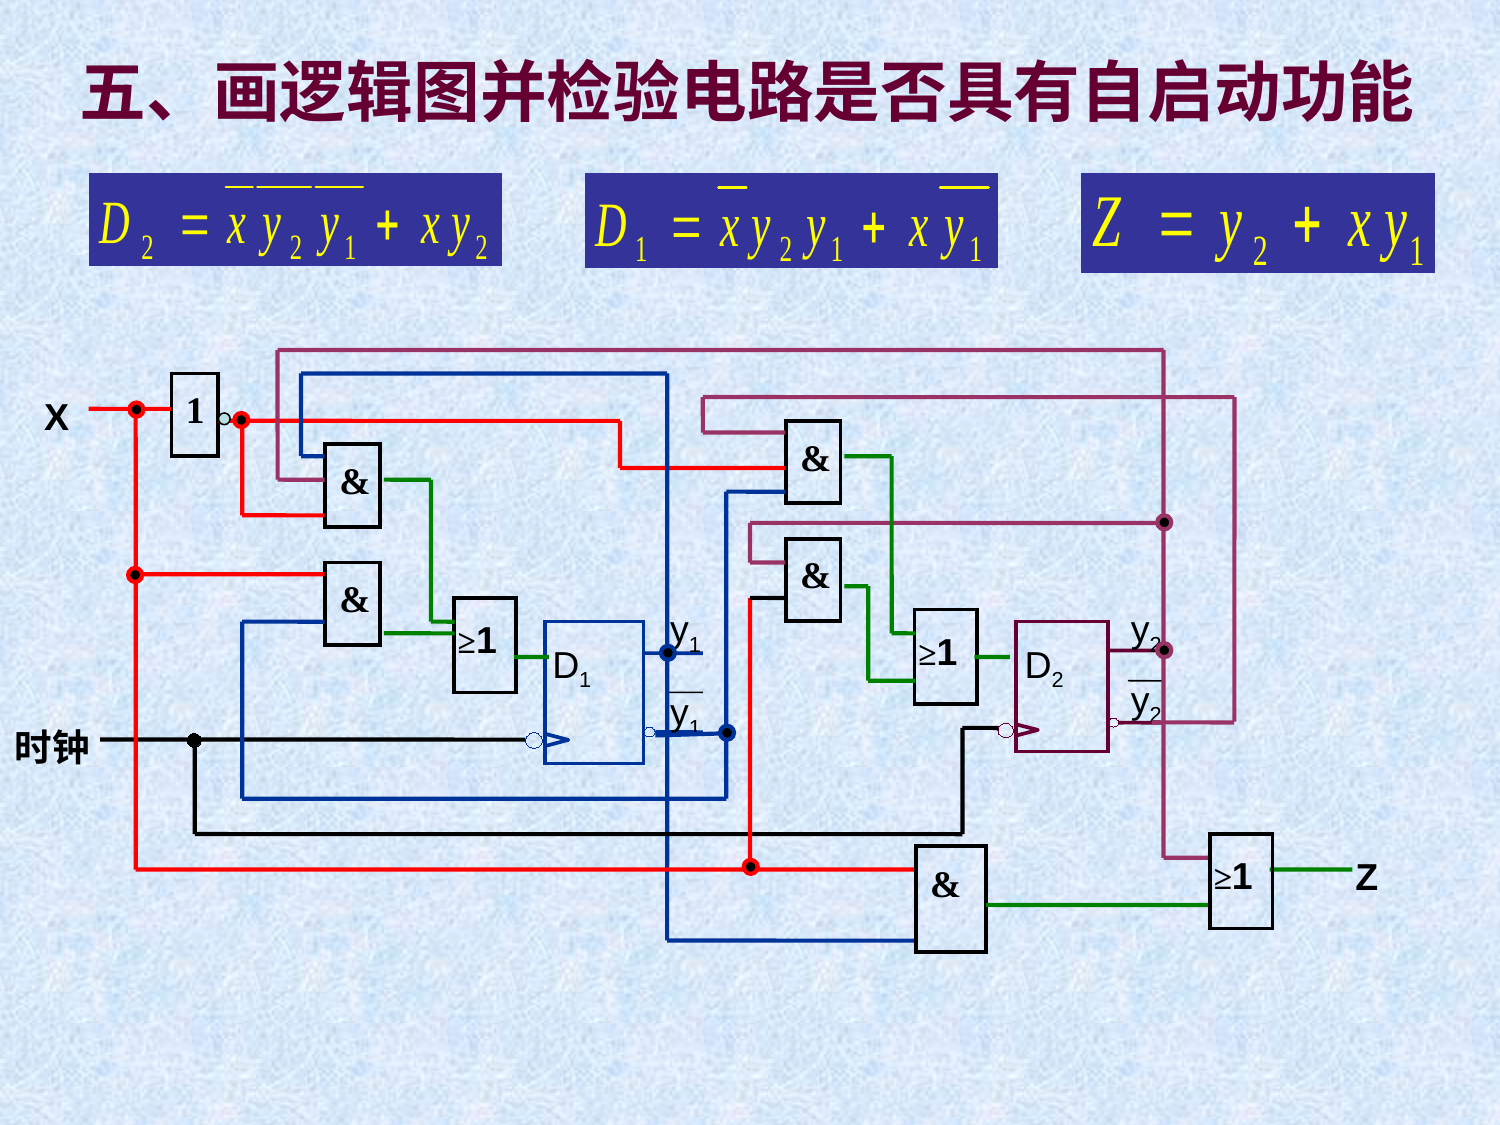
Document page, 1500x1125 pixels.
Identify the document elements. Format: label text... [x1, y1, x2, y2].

picture [0, 0, 1500, 1125]
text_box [584, 172, 998, 269]
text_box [0, 349, 1424, 953]
text_box 五、画逻辑图并检验电路是否具有自启动功能 [64, 42, 1459, 138]
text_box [88, 172, 502, 266]
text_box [1080, 172, 1436, 274]
